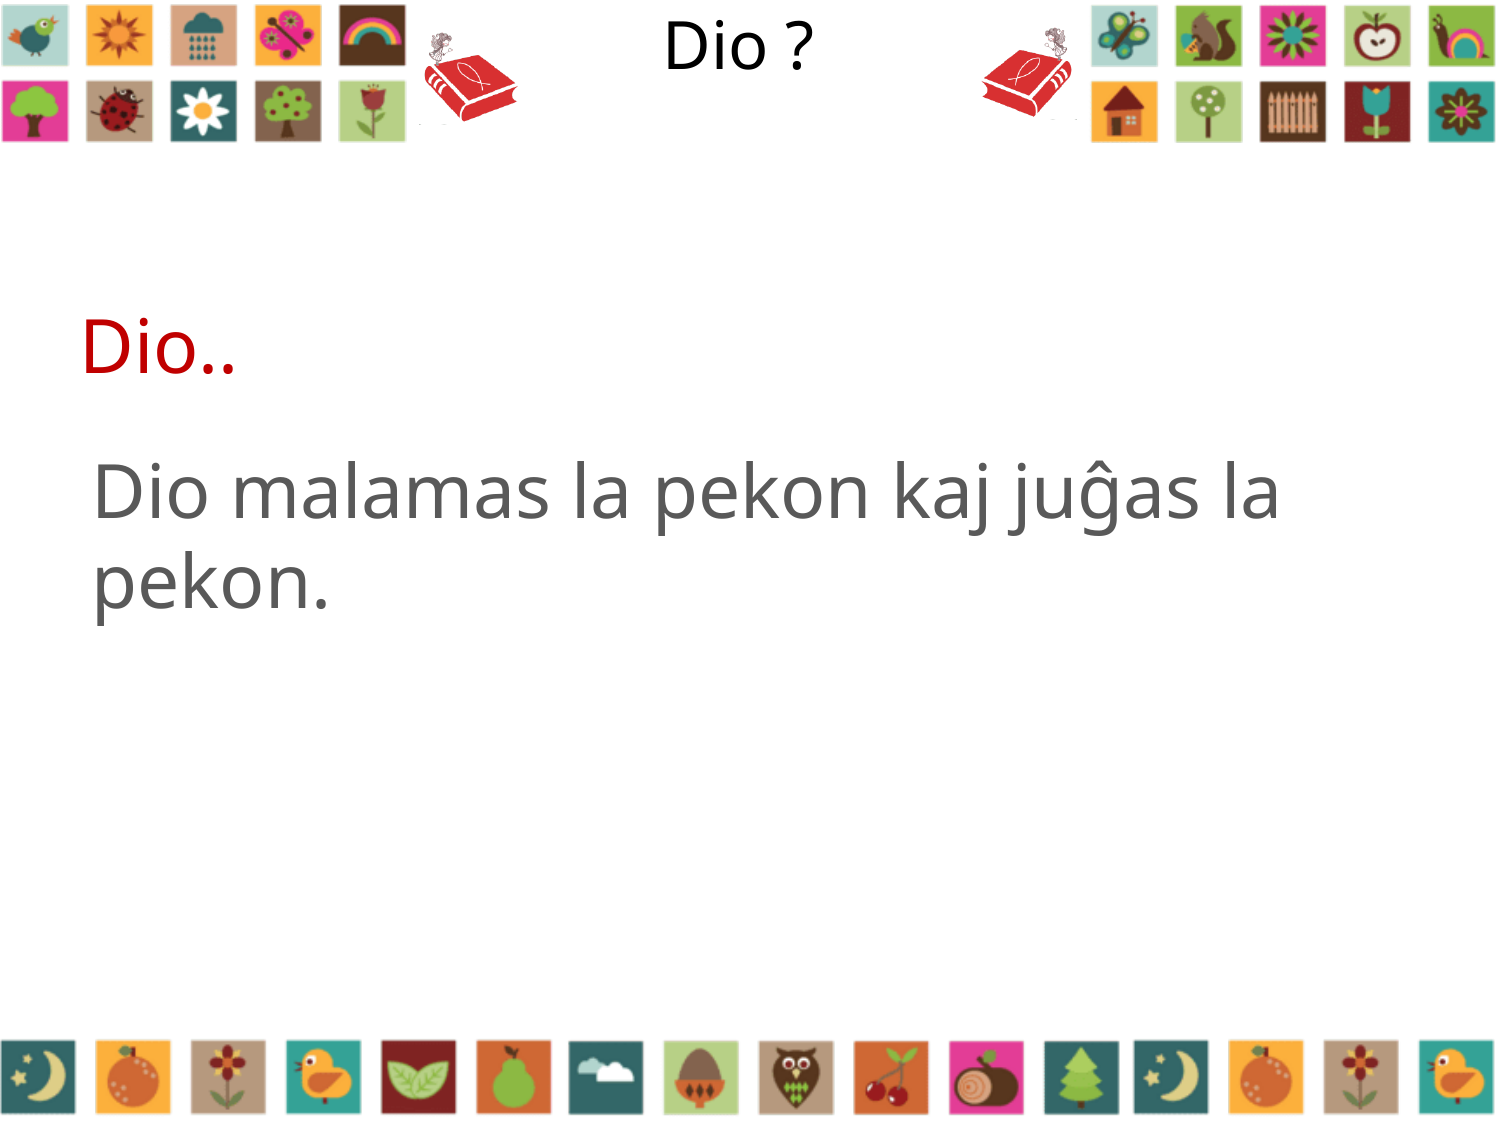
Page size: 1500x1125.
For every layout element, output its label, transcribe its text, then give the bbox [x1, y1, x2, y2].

picture [950, 3, 1500, 150]
text_box Dio.. [64, 290, 1412, 396]
text_box Dio ? [414, 0, 1080, 91]
picture [0, 3, 550, 150]
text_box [0, 1028, 1500, 1118]
text_box Dio malamas la pekon kaj juĝas la pekon. [76, 436, 1424, 632]
